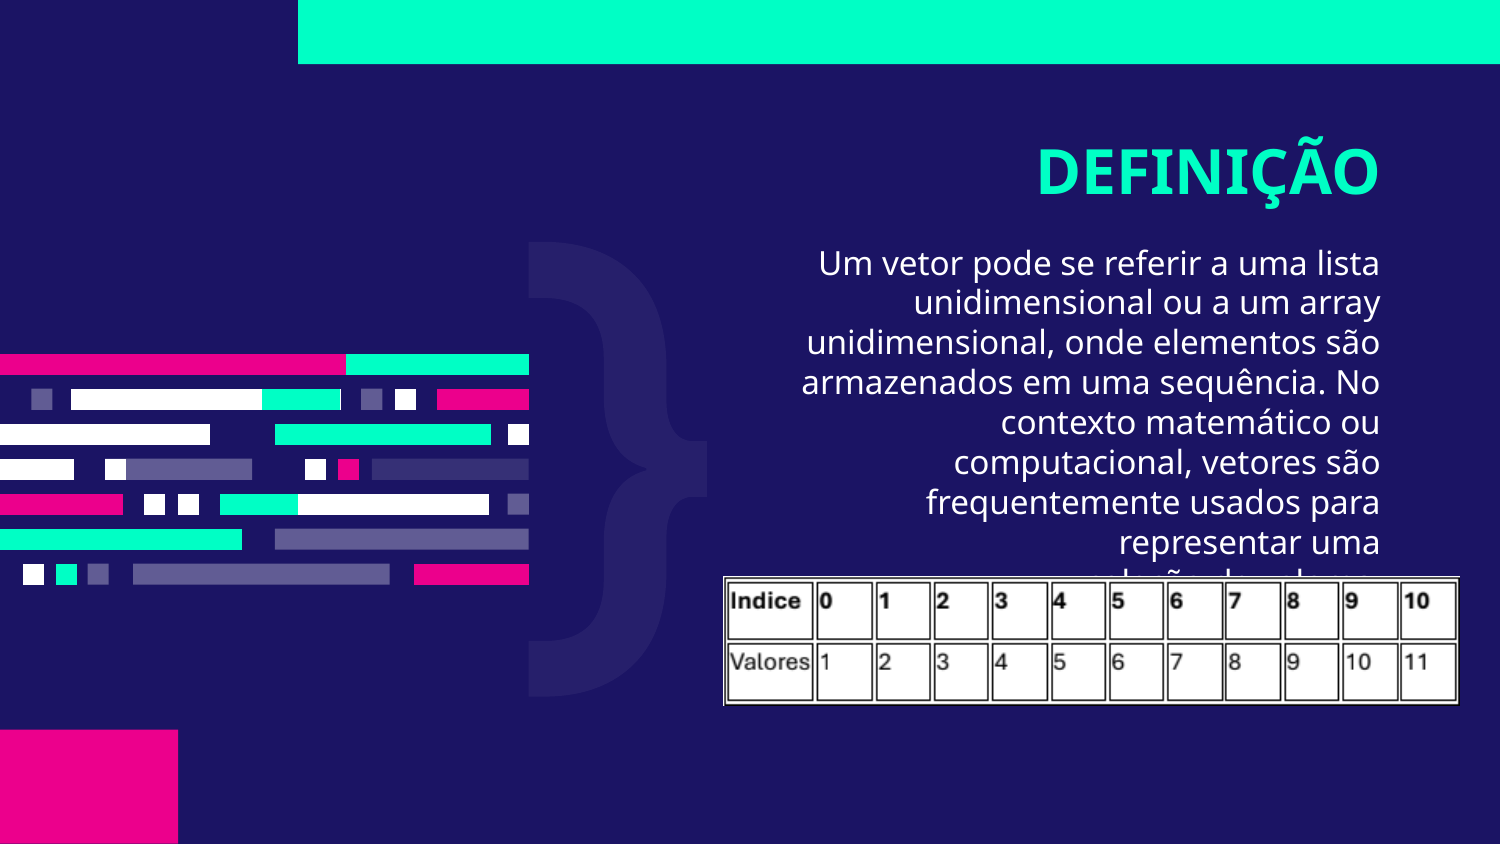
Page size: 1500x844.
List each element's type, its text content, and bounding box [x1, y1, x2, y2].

picture [723, 575, 1460, 706]
title DEFINIÇÃO [746, 116, 1397, 227]
list Um vetor pode se referir a uma lista unidimensional ou a um array unidimensional, onde elementos são armazenados em uma sequência. No contexto matemático ou computacional, vetores são frequentemente usados para representar uma coleção de valores. [751, 227, 1397, 574]
